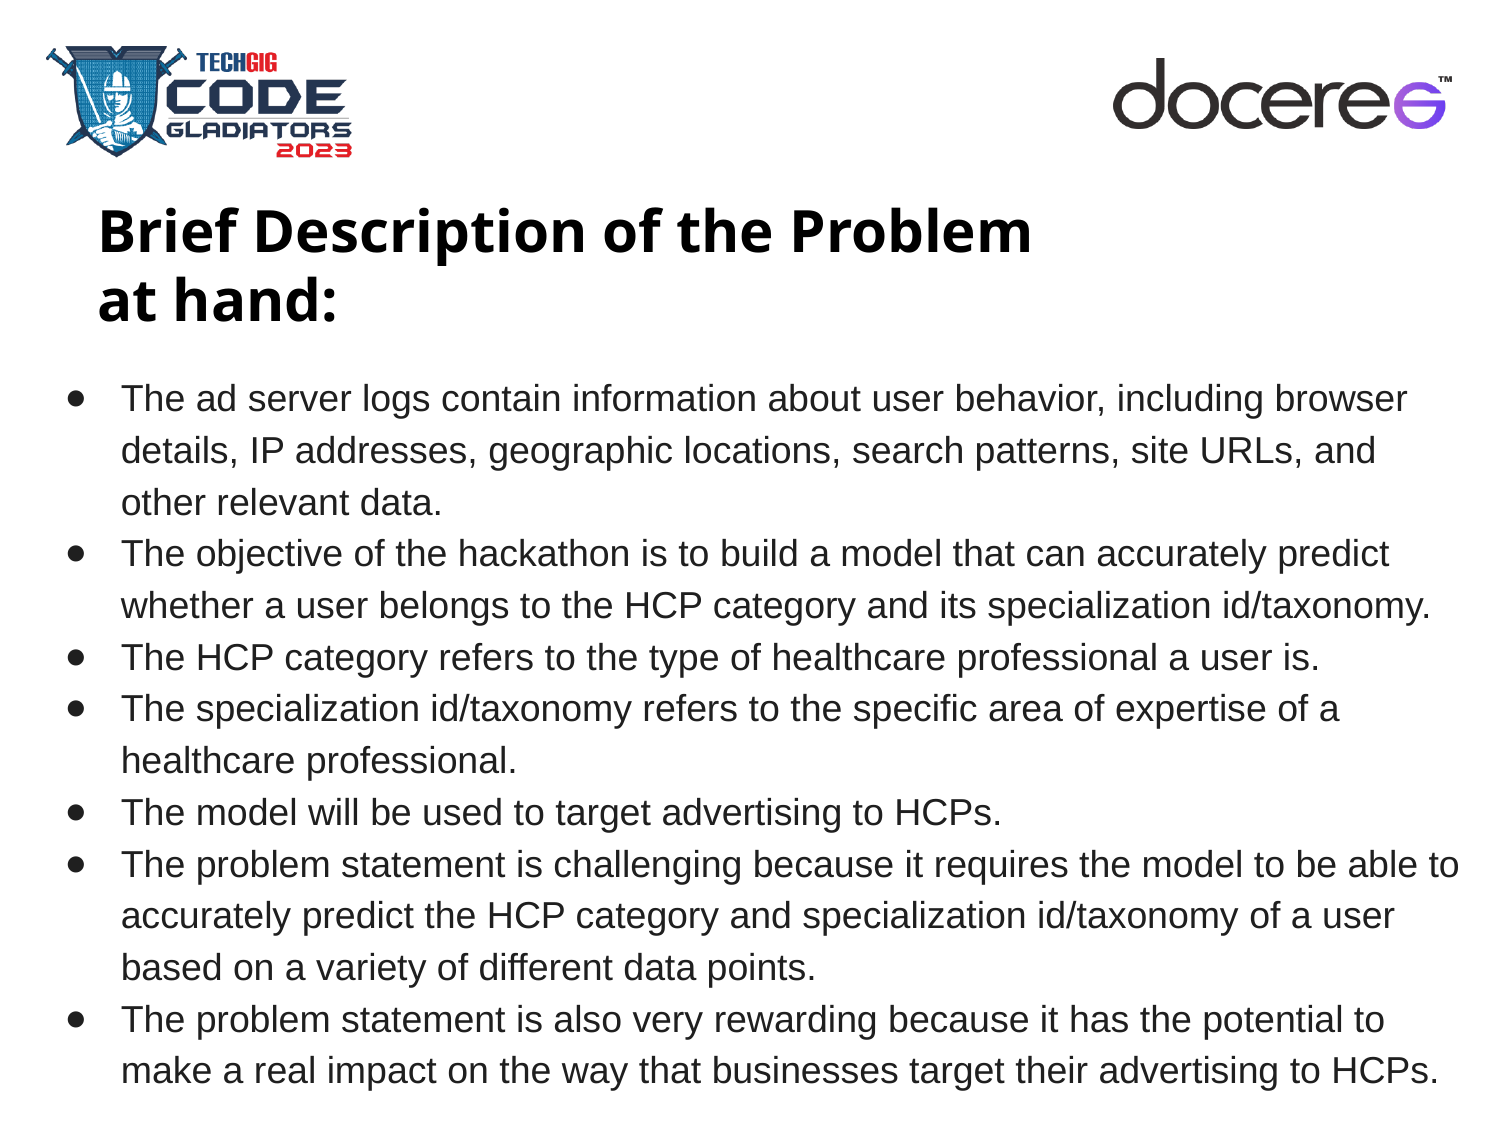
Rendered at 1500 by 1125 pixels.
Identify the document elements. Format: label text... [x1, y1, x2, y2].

picture [46, 46, 354, 160]
picture [1113, 58, 1453, 130]
title Brief Description of the Problem at hand: [82, 152, 1067, 352]
text_box The ad server logs contain information about user behavior, including browser details, IP addresses, geographic locations, search patterns, site URLs, and other relevant data. The objective of the hackathon is to build a model that can accurately predict whether a user belongs to the HCP category and its specialization id/taxonomy. The HCP category refers to the type of healthcare professional a user is. The specialization id/taxonomy refers to the specific area of expertise of a healthcare professional. The model will be used to target advertising to HCPs. The problem statement is challenging because it requires the model to be able to accurately predict the HCP category and specialization id/taxonomy of a user based on a variety of different data points. The problem statement is also very rewarding because it has the potential to make a real impact on the way that businesses target their advertising to HCPs. [30, 352, 1484, 1125]
